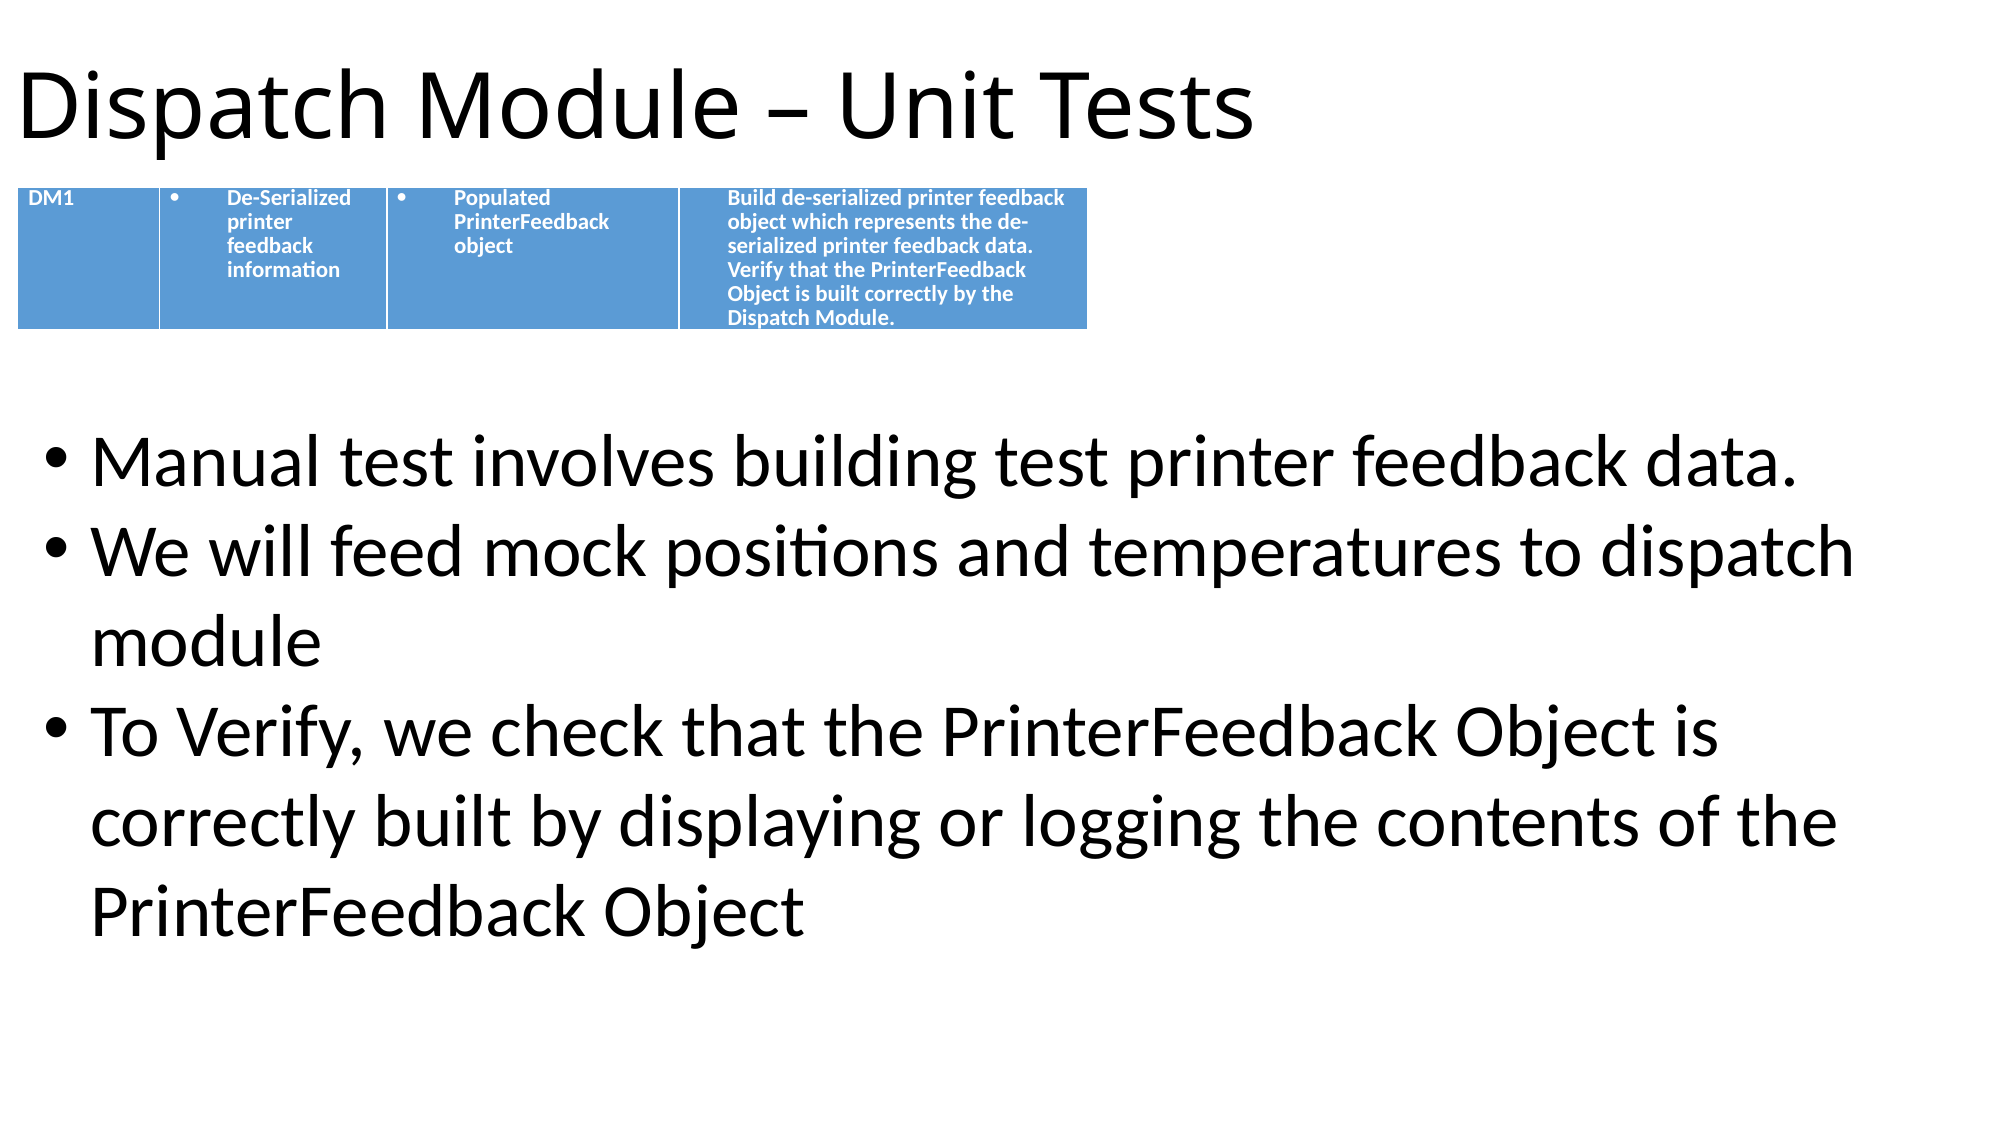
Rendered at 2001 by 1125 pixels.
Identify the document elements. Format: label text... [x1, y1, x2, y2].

table_header Populated PrinterFeedback object [388, 188, 678, 329]
title Dispatch Module – Unit Tests [0, 0, 1725, 218]
table_header Build de-serialized printer feedback object which represents the de-serialized printer feedback data. Verify that the PrinterFeedback Object is built correctly by the Dispatch Module. [680, 188, 1087, 329]
table_header DM1 [18, 188, 159, 329]
text_box Manual test involves building test printer feedback data. We will feed mock positions and temperatures to dispatch module To Verify, we check that the PrinterFeedback Object is correctly built by displaying or logging the contents of the PrinterFeedback Object [28, 403, 1961, 959]
table_header De-Serialized printer feedback information [160, 188, 386, 329]
